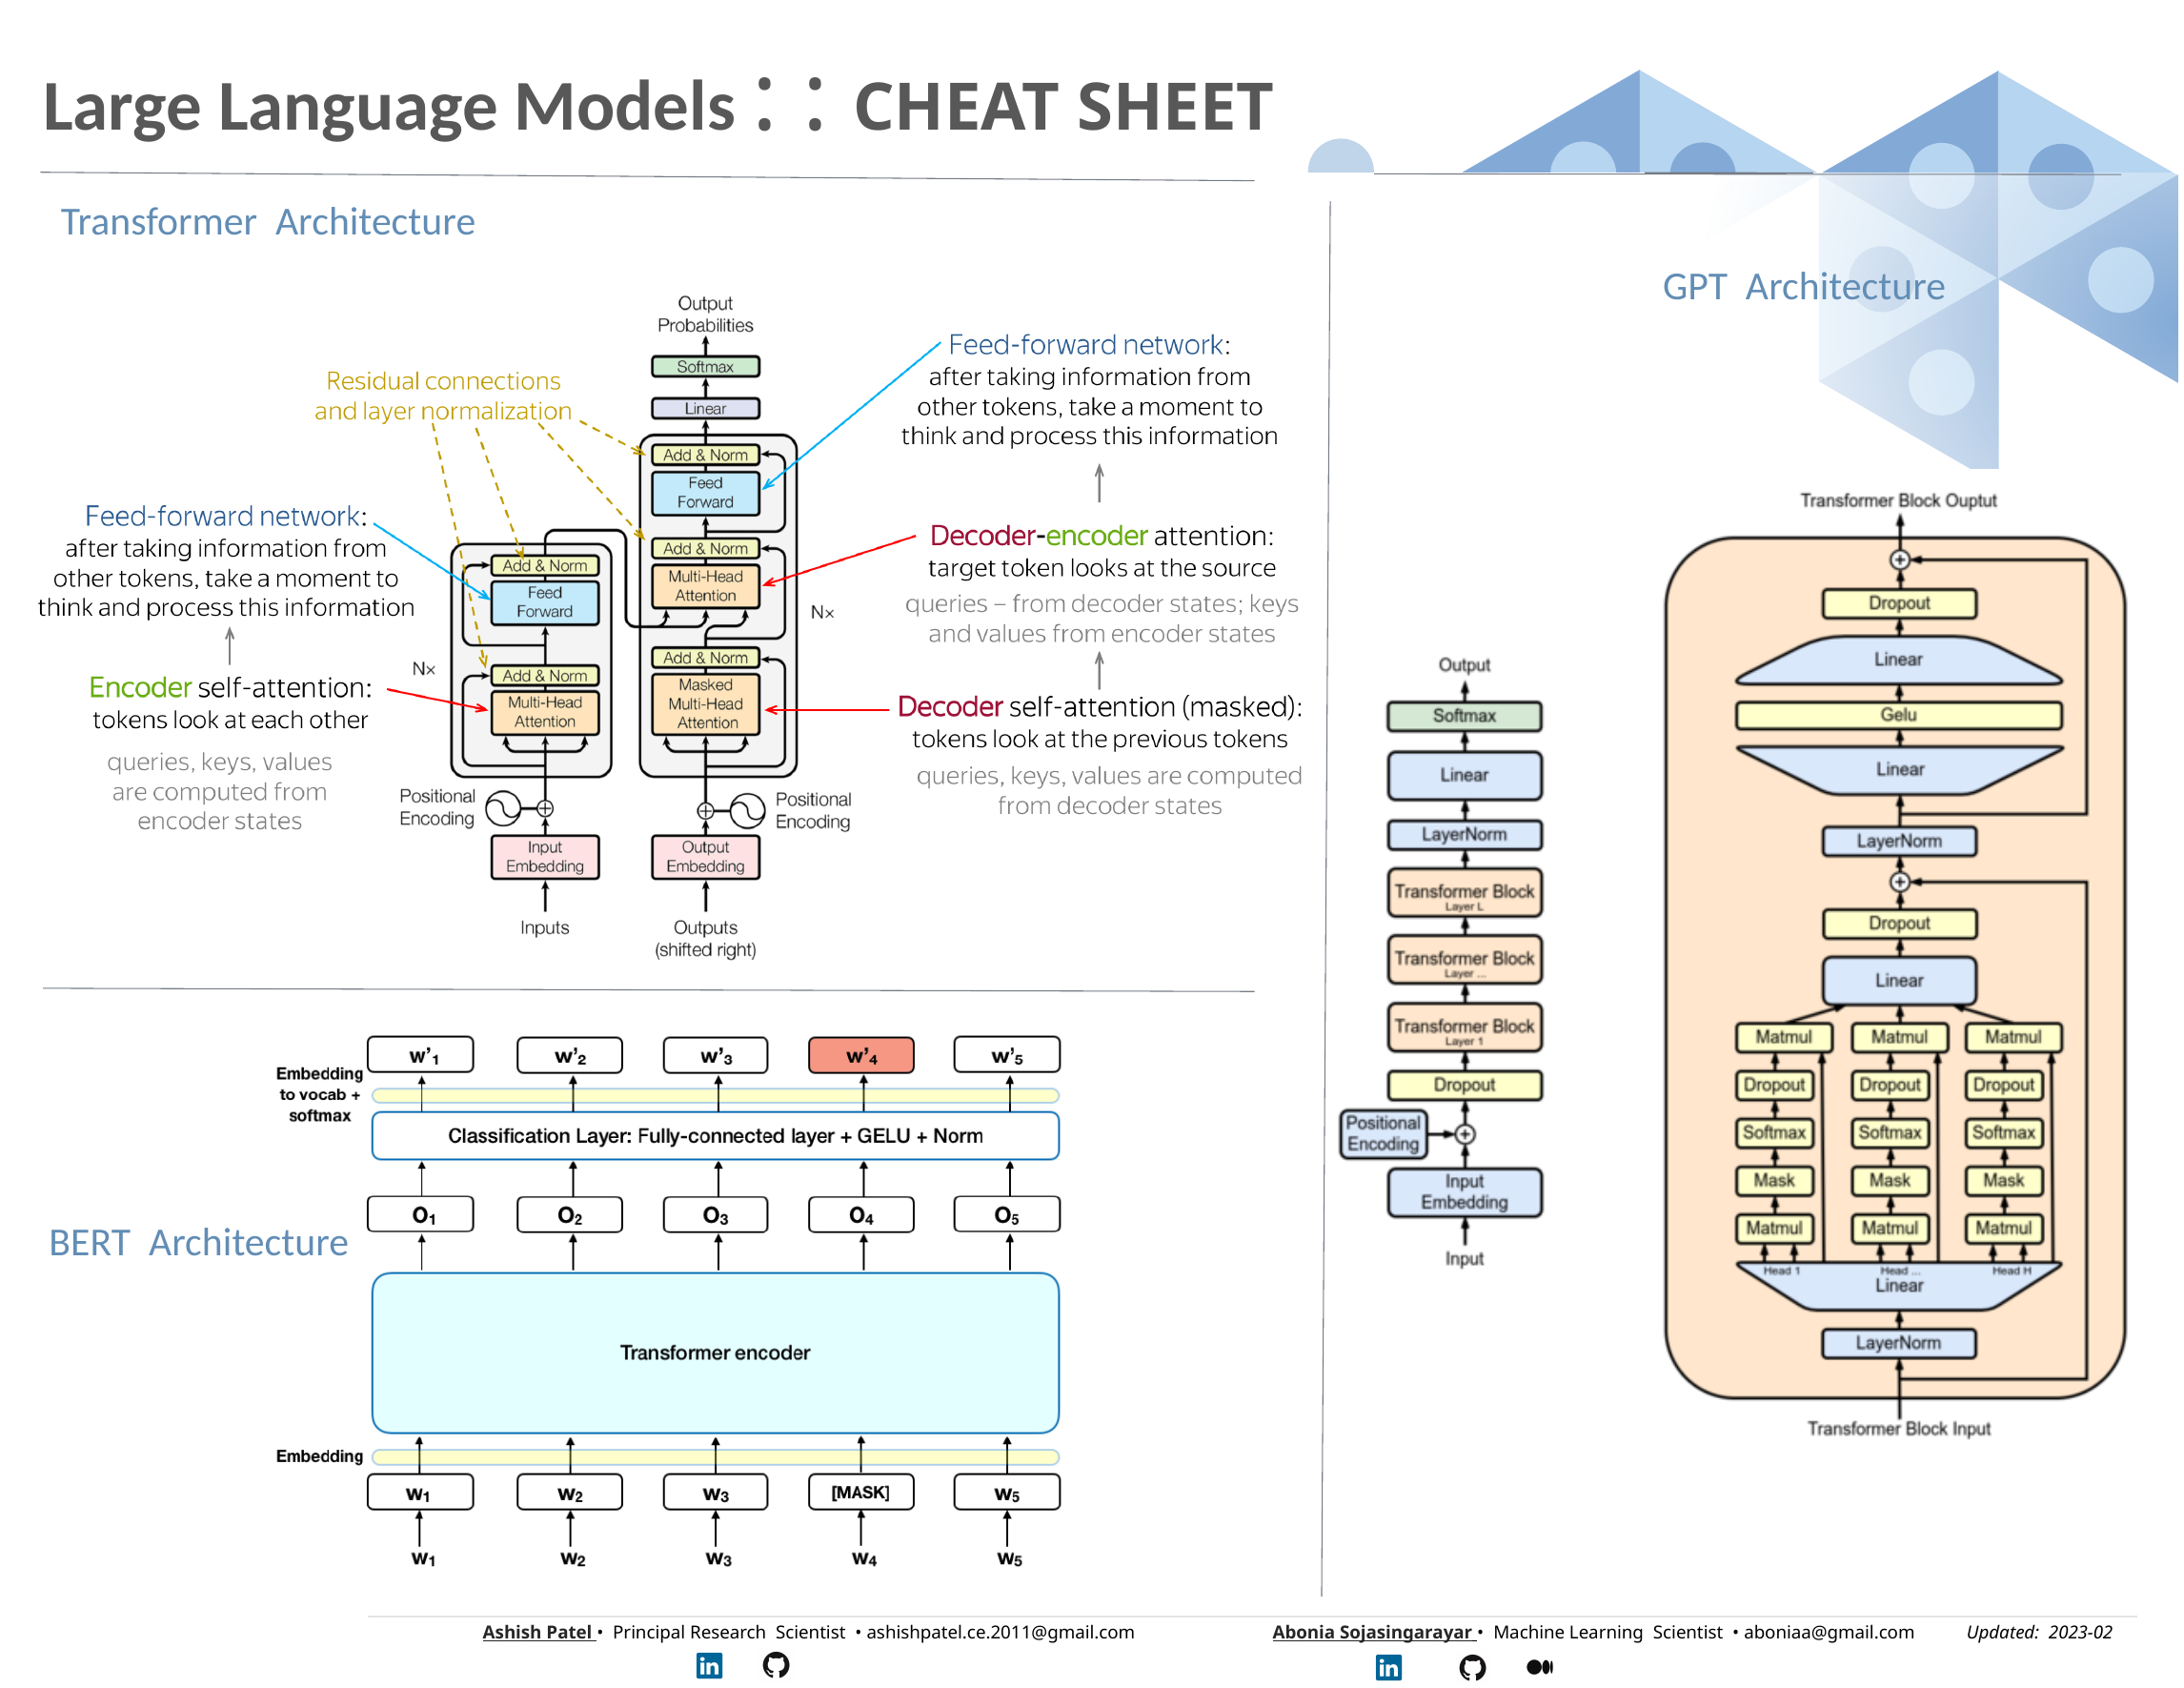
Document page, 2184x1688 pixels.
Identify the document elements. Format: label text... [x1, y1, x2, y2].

picture [1526, 1654, 1553, 1681]
picture [1321, 468, 2147, 1461]
picture [758, 1646, 794, 1682]
picture [1373, 1652, 1404, 1682]
text_box BERT Architecture [49, 1225, 260, 1264]
picture [695, 1651, 724, 1681]
picture [33, 286, 1308, 966]
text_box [1304, 18, 2184, 575]
title Large Language Models : : CHEAT SHEET [42, 55, 1298, 183]
picture [1455, 1650, 1490, 1685]
text_box Transformer Architecture [60, 204, 476, 244]
text_box Ashish Patel • Principal Research Scientist • ashishpatel.ce.2011@gmail.com Abonia Sojasingarayar • Machine Learning Scientist • aboniaa@gmail.com Updated: 2023-02 [351, 1613, 2122, 1652]
picture [265, 1025, 1077, 1576]
